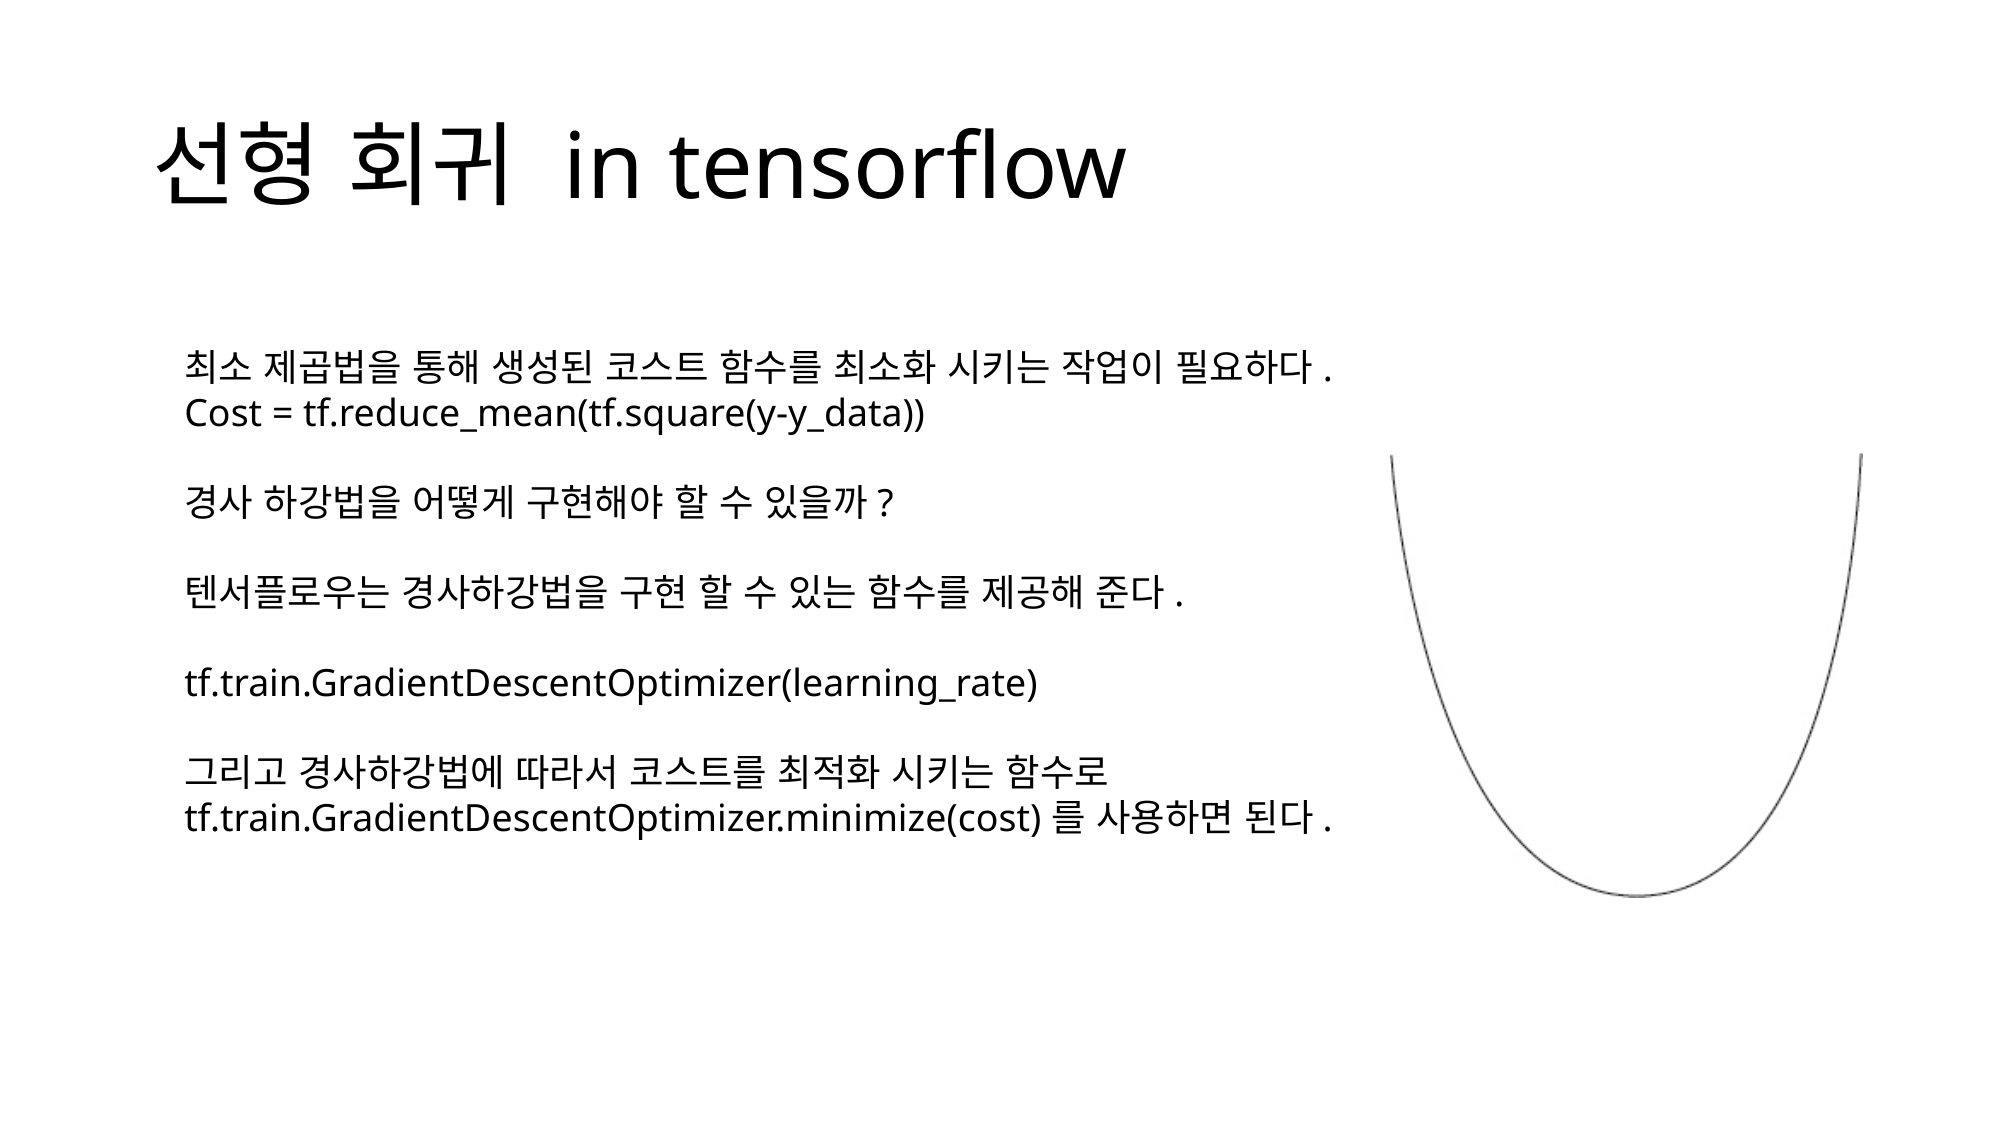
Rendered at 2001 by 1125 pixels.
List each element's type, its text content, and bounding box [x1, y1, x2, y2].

text_box 최소 제곱법을 통해 생성된 코스트 함수를 최소화 시키는 작업이 필요하다. Cost = tf.reduce_mean(tf.square(y-y_data)) 경사 하강법을 어떻게 구현해야 할 수 있을까? 텐서플로우는 경사하강법을 구현 할 수 있는 함수를 제공해 준다. tf.train.GradientDescentOptimizer(learning_rate) 그리고 경사하강법에 따라서 코스트를 최적화 시키는 함수로 tf.train.GradientDescentOptimizer.minimize(cost)를 사용하면 된다. [169, 336, 1577, 892]
picture [1390, 452, 1863, 898]
title 선형 회귀 in tensorflow [137, 59, 1863, 278]
